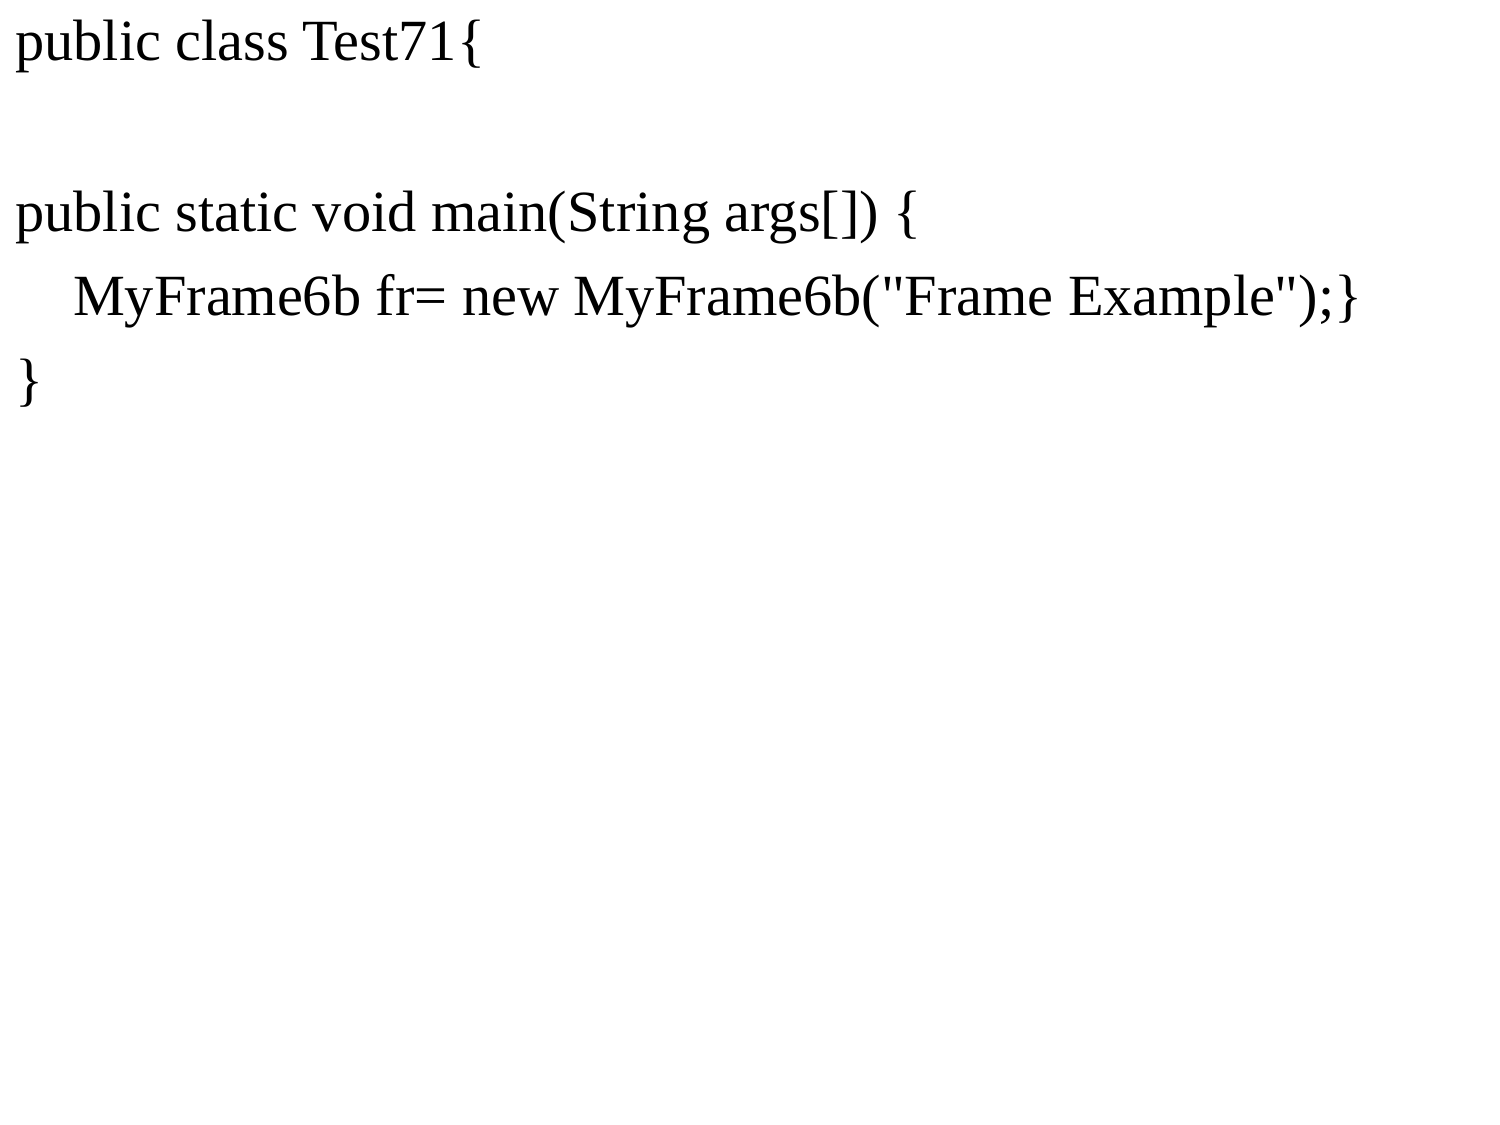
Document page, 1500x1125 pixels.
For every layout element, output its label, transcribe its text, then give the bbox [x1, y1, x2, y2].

subtitle public class Test71{ public static void main(String args[]) { MyFrame6b fr= new MyFrame6b("Frame Example");} } [0, 0, 1500, 963]
